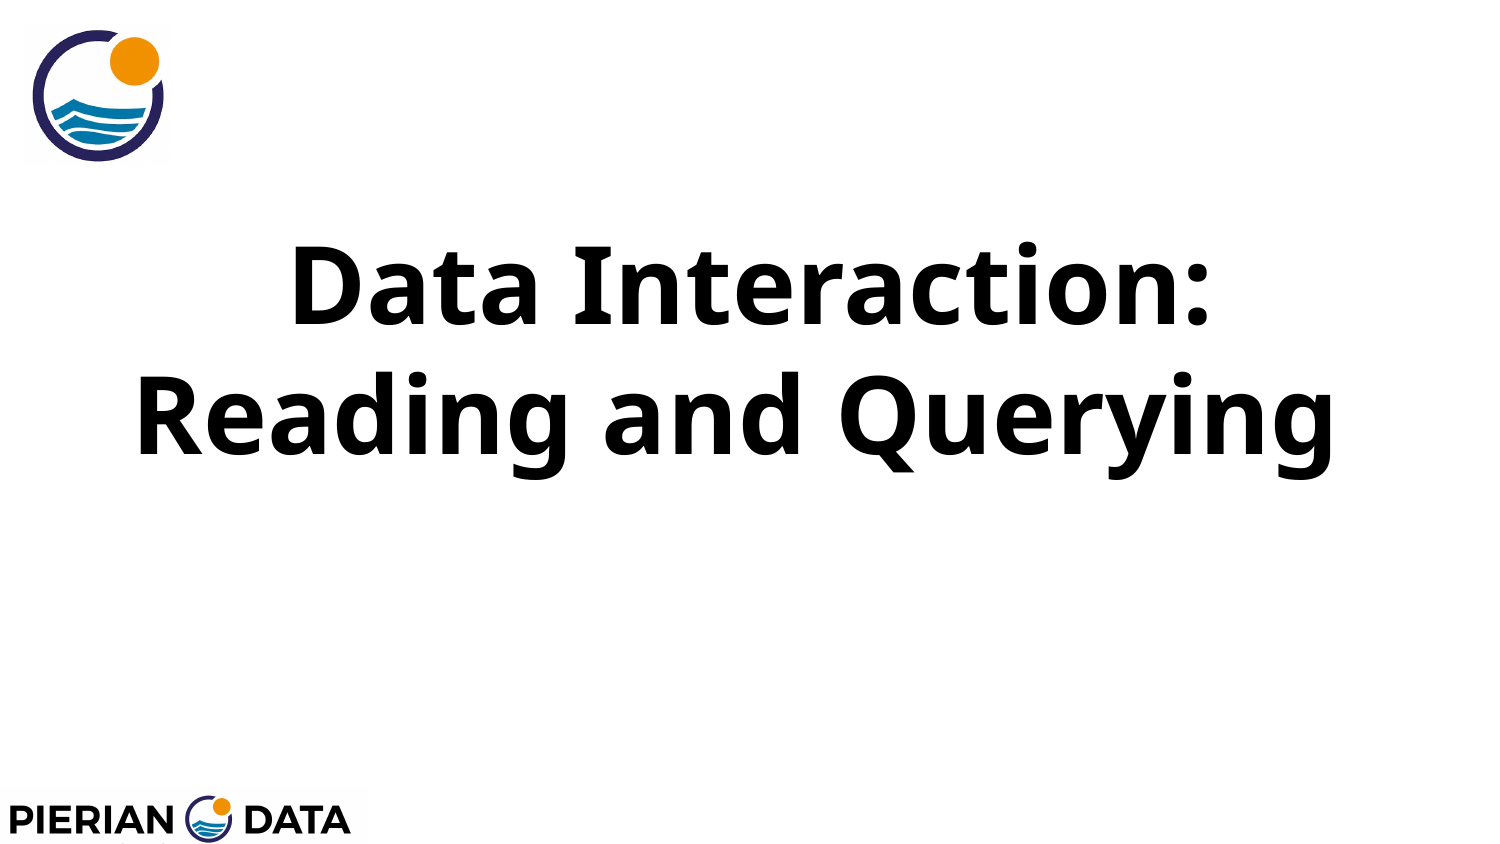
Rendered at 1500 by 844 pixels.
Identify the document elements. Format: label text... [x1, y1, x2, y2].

title Data Interaction: Reading and Querying [51, 184, 1449, 492]
picture [0, 787, 368, 844]
picture [24, 24, 172, 167]
